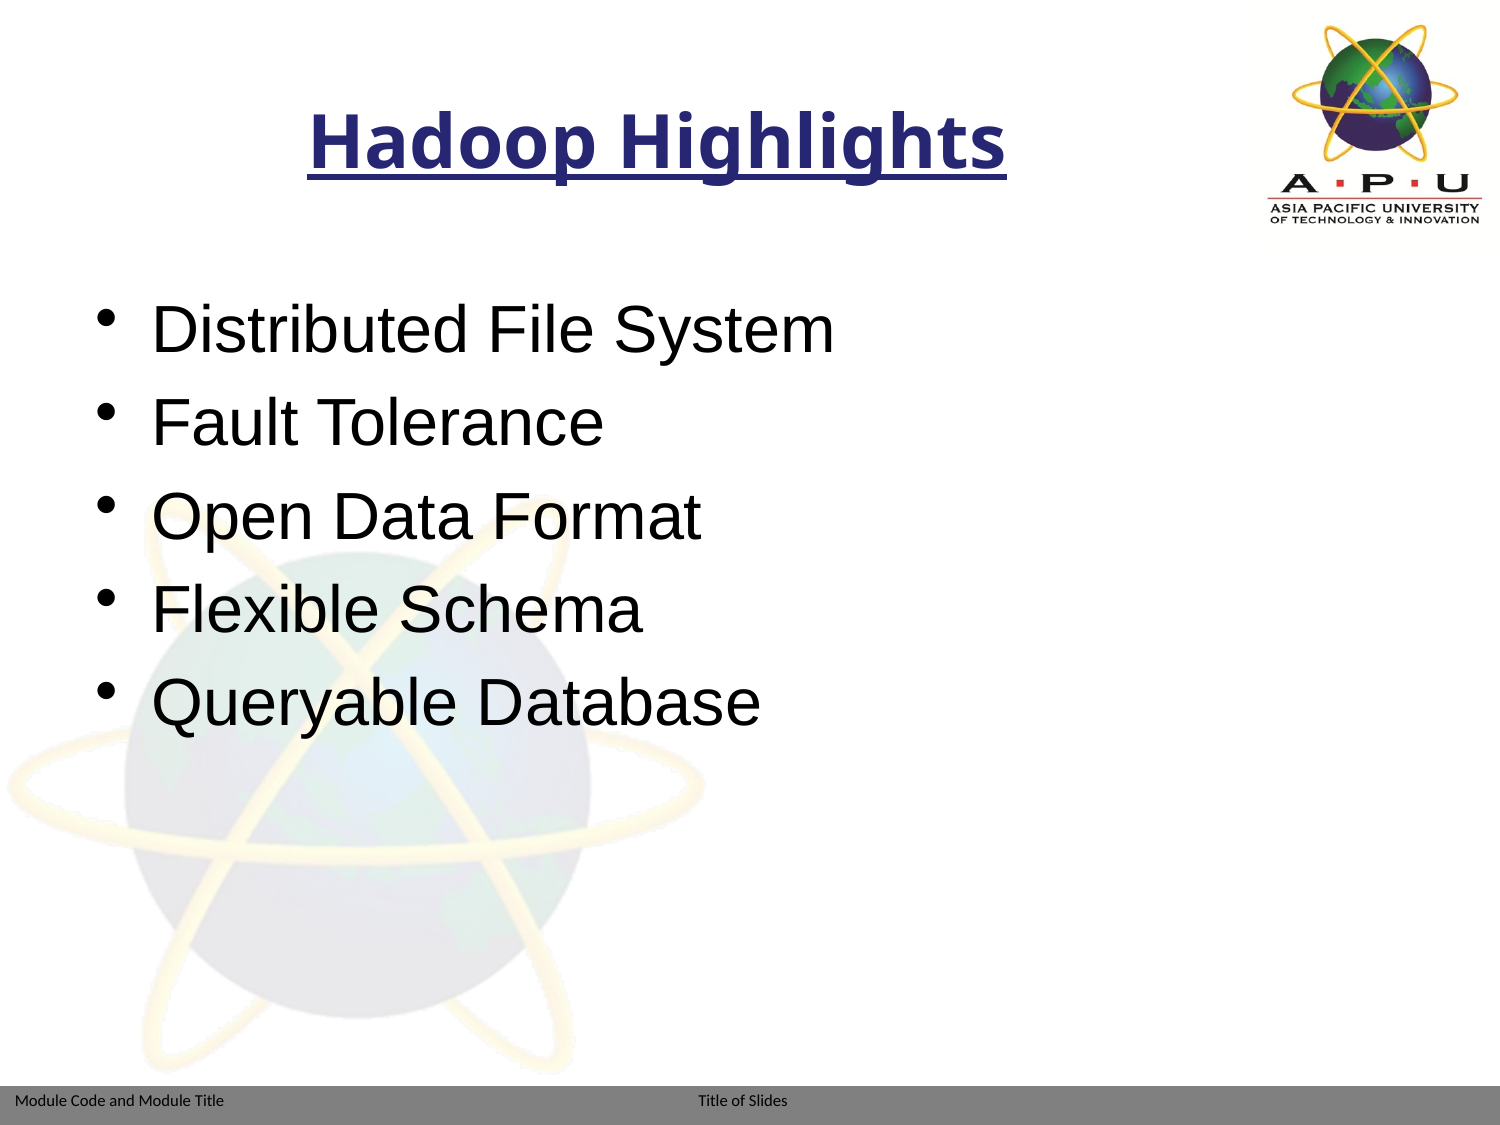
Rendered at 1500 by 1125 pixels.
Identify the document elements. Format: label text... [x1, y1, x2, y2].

title Hadoop Highlights [79, 45, 1235, 233]
list Distributed File System Fault Tolerance Open Data Format Flexible Schema Queryable Database [79, 278, 1430, 1021]
picture [1251, 0, 1500, 249]
